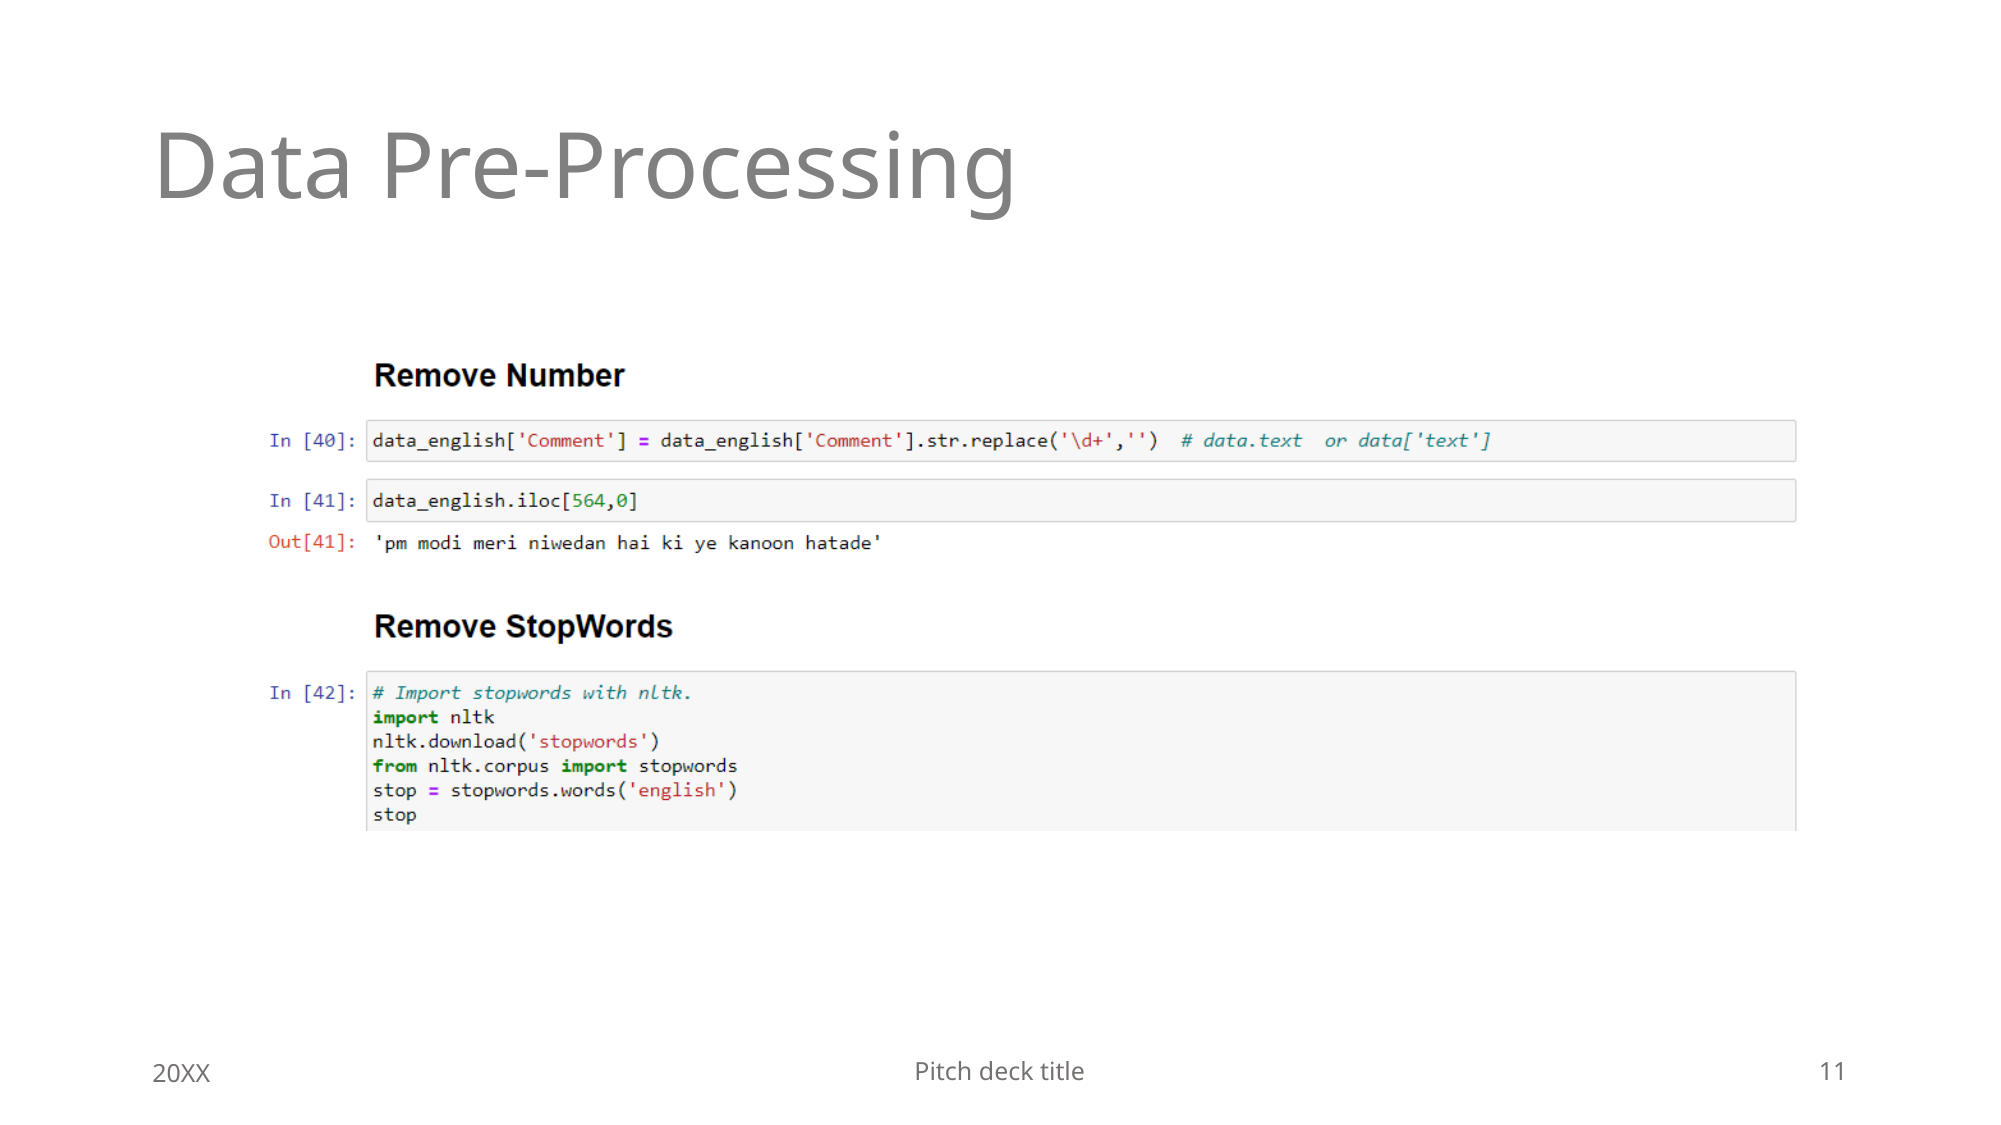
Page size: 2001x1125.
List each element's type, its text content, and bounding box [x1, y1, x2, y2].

slide_number 20XX [137, 1042, 588, 1103]
footer Pitch deck title [662, 1042, 1338, 1103]
slide_number 11 [1412, 1042, 1863, 1103]
title Data Pre-Processing [137, 59, 1863, 278]
picture [223, 361, 1812, 831]
